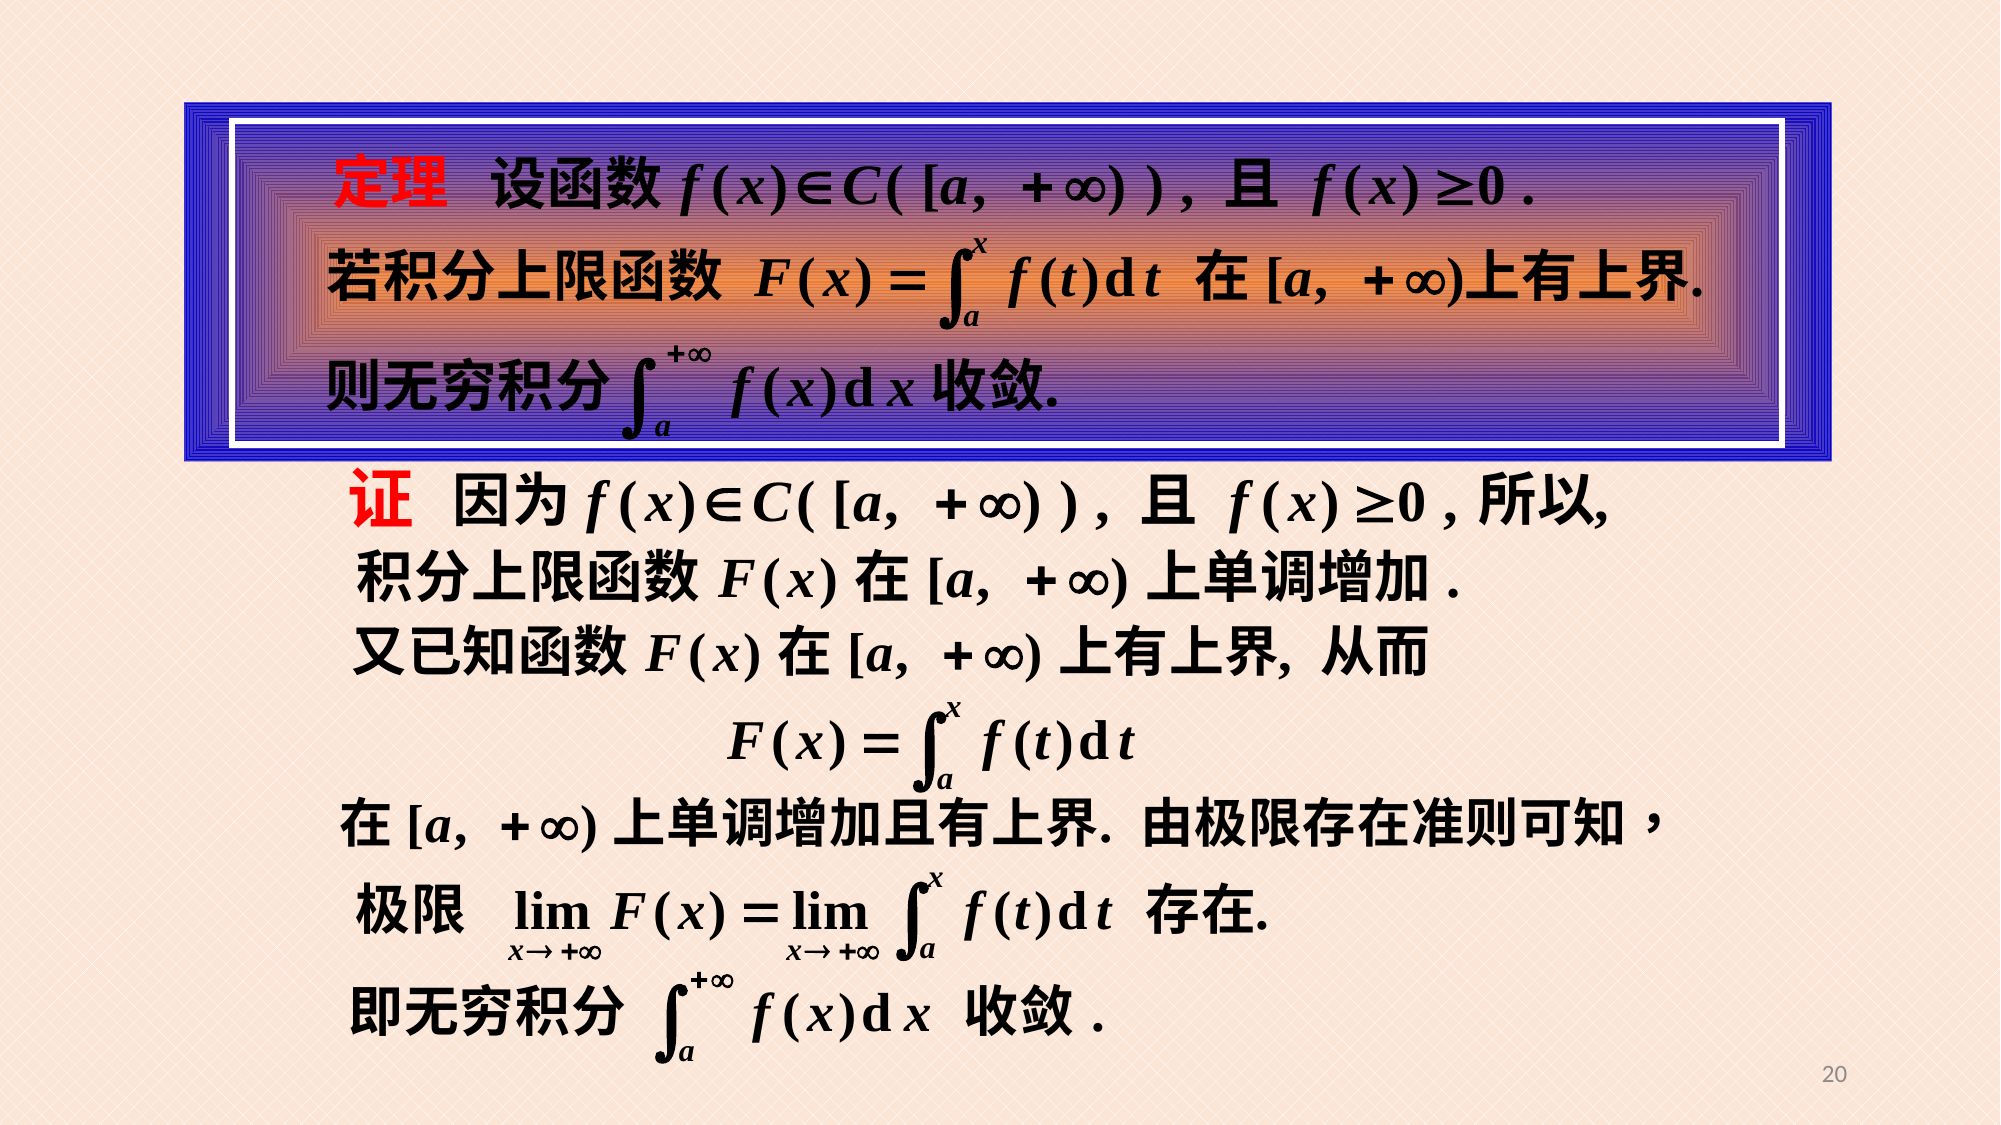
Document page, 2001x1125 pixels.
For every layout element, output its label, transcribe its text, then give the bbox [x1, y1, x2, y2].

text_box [319, 326, 1145, 449]
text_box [319, 217, 1762, 339]
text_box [349, 851, 1310, 975]
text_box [718, 680, 1181, 789]
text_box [345, 616, 1471, 695]
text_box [1470, 461, 1690, 545]
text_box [449, 462, 1470, 540]
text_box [481, 147, 1577, 217]
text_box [345, 953, 1146, 1073]
text_box 证 [332, 462, 430, 545]
slide_number 20 [1412, 1042, 1863, 1103]
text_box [183, 102, 1832, 462]
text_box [332, 789, 1674, 865]
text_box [349, 540, 1500, 621]
